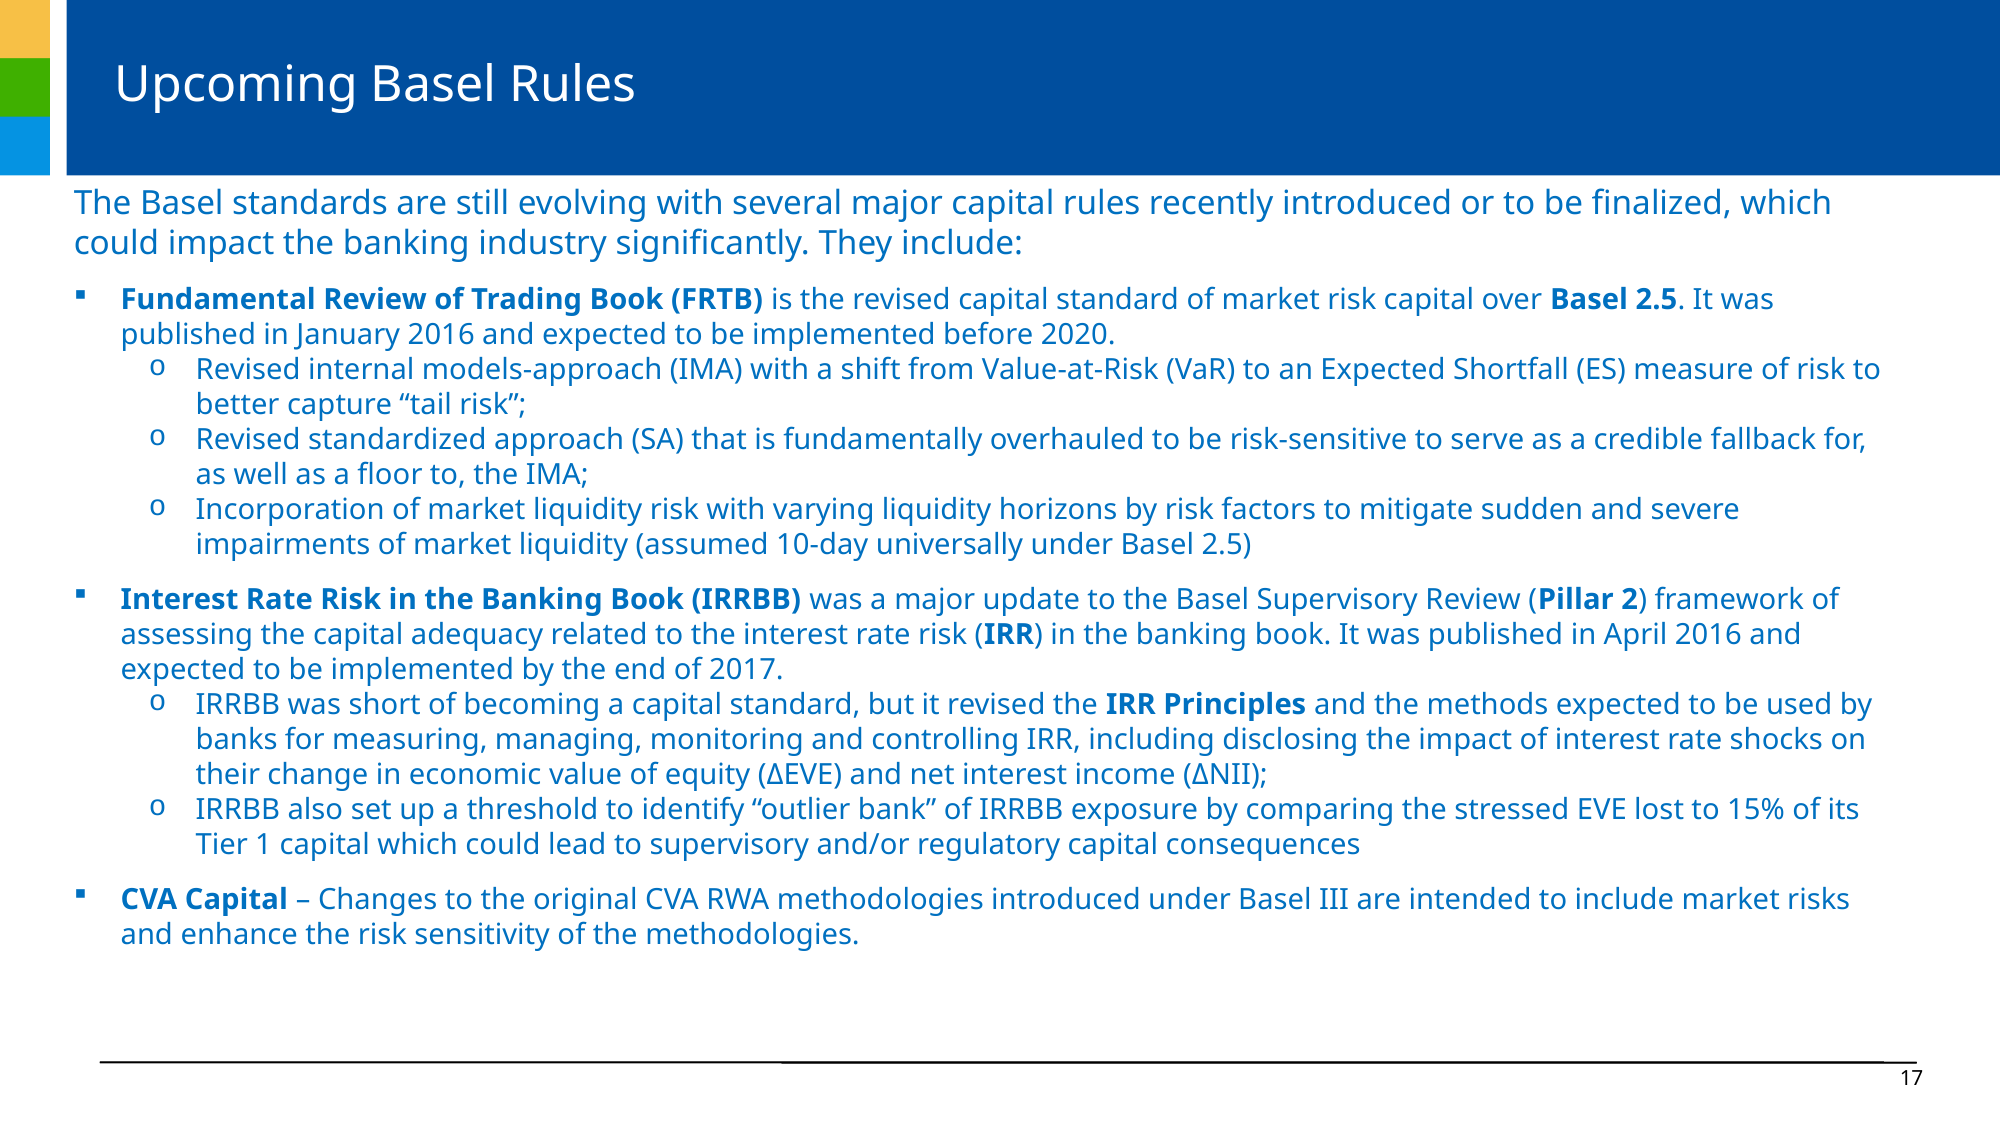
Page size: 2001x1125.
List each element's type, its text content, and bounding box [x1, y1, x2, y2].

title Upcoming Basel Rules [99, 12, 1800, 150]
text_box The Basel standards are still evolving with several major capital rules recently introduced or to be finalized, which could impact the banking industry significantly. They include: Fundamental Review of Trading Book (FRTB) is the revised capital standard of market risk capital over Basel 2.5. It was published in January 2016 and expected to be implemented before 2020. Revised internal models-approach (IMA) with a shift from Value-at-Risk (VaR) to an Expected Shortfall (ES) measure of risk to better capture “tail risk”; Revised standardized approach (SA) that is fundamentally overhauled to be risk-sensitive to serve as a credible fallback for, as well as a floor to, the IMA; Incorporation of market liquidity risk with varying liquidity horizons by risk factors to mitigate sudden and severe impairments of market liquidity (assumed 10-day universally under Basel 2.5) Interest Rate Risk in the Banking Book (IRRBB) was a major update to the Basel Supervisory Review (Pillar 2) framework of assessing the capital adequacy related to the interest rate risk (IRR) in the banking book. It was published in April 2016 and expected to be implemented by the end of 2017. IRRBB was short of becoming a capital standard, but it revised the IRR Principles and the methods expected to be used by banks for measuring, managing, monitoring and controlling IRR, including disclosing the impact of interest rate shocks on their change in economic value of equity (ΔEVE) and net interest income (ΔNII); IRRBB also set up a threshold to identify “outlier bank” of IRRBB exposure by comparing the stressed EVE lost to 15% of its Tier 1 capital which could lead to supervisory and/or regulatory capital consequences CVA Capital – Changes to the original CVA RWA methodologies introduced under Basel III are intended to include market risks and enhance the risk sensitivity of the methodologies. [58, 173, 1900, 958]
slide_number 17 [1521, 1025, 1939, 1100]
